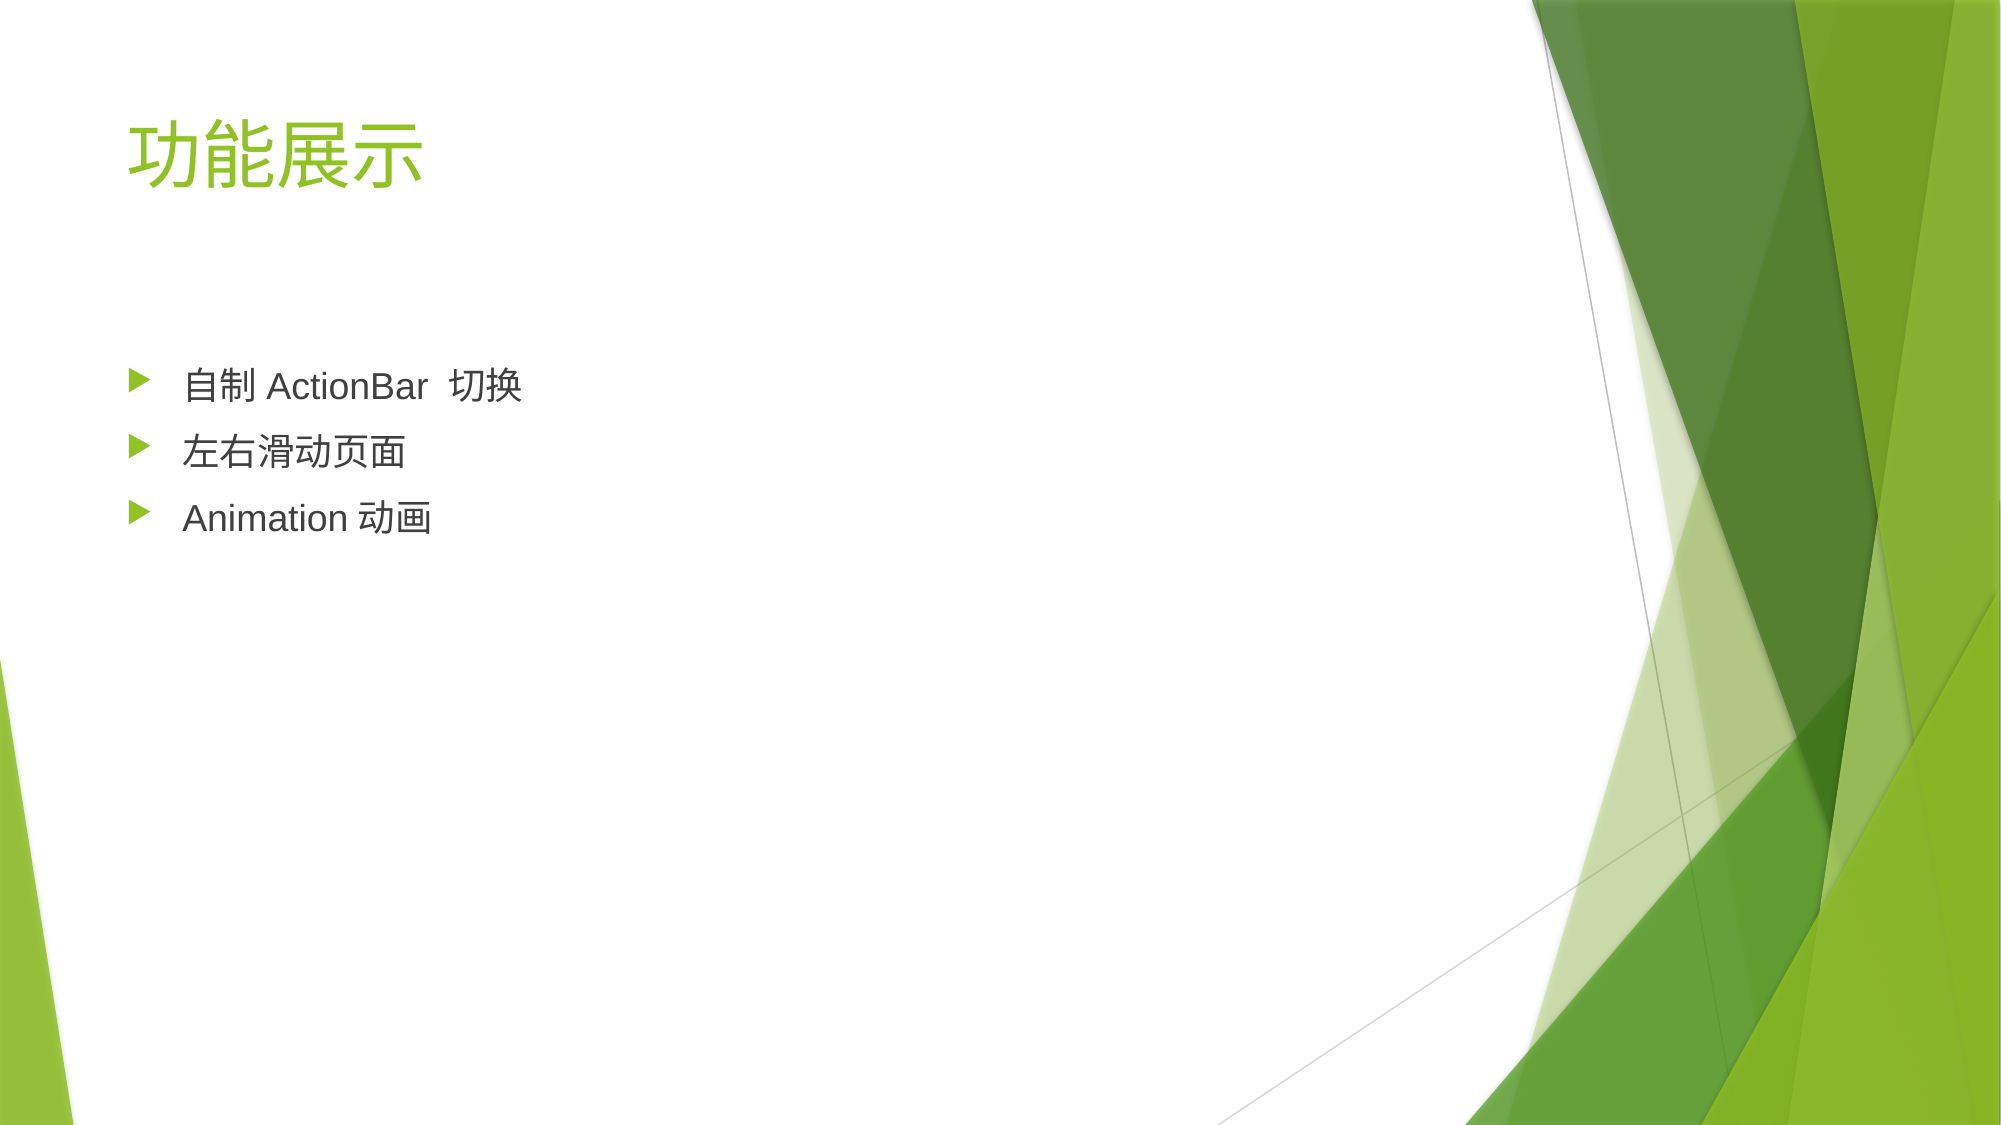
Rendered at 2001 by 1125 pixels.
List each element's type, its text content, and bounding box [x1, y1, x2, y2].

list 自制ActionBar 切换 左右滑动页面 Animation动画 [111, 354, 1522, 992]
title 功能展示 [111, 99, 1522, 317]
